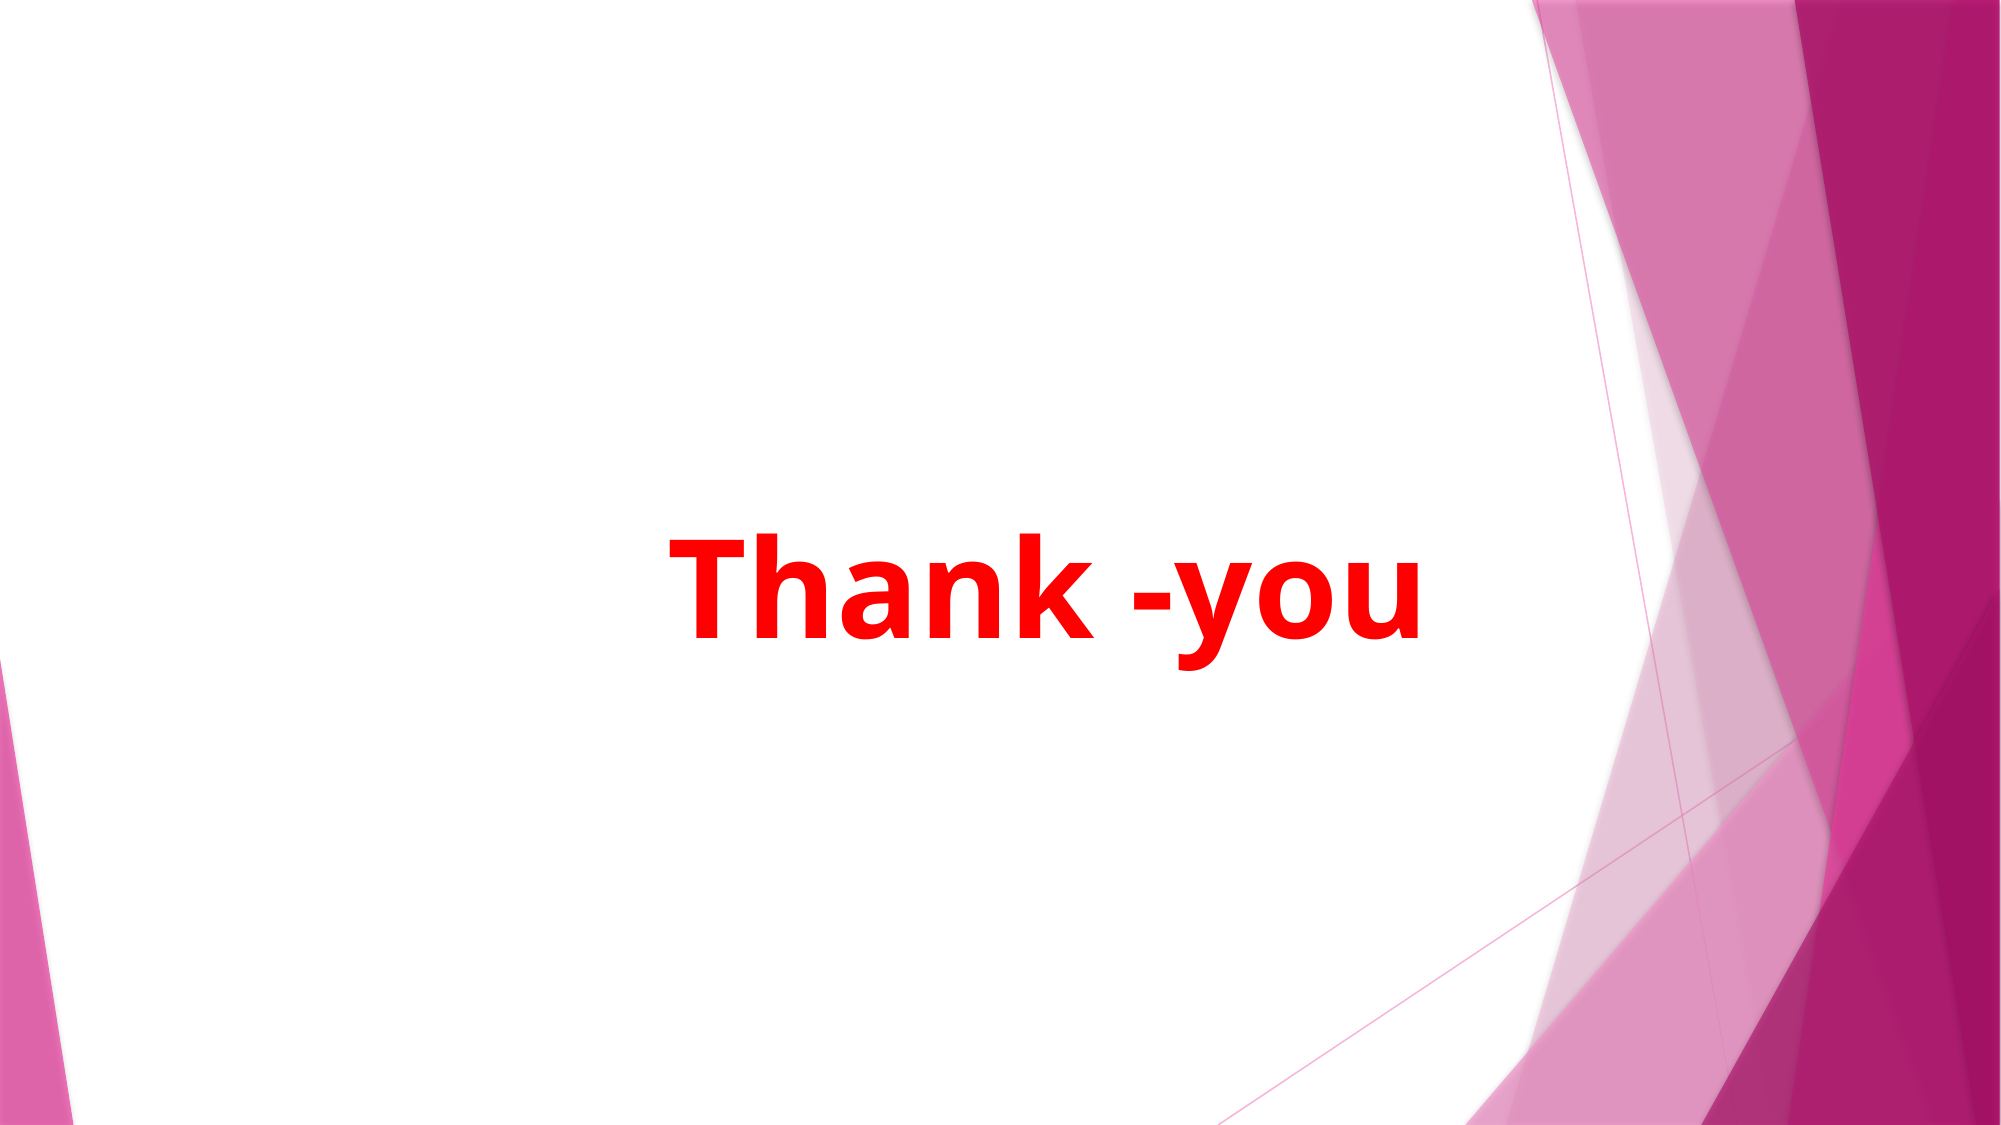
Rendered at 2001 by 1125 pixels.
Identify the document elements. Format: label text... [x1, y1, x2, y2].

title Thank -you [320, 493, 2000, 712]
